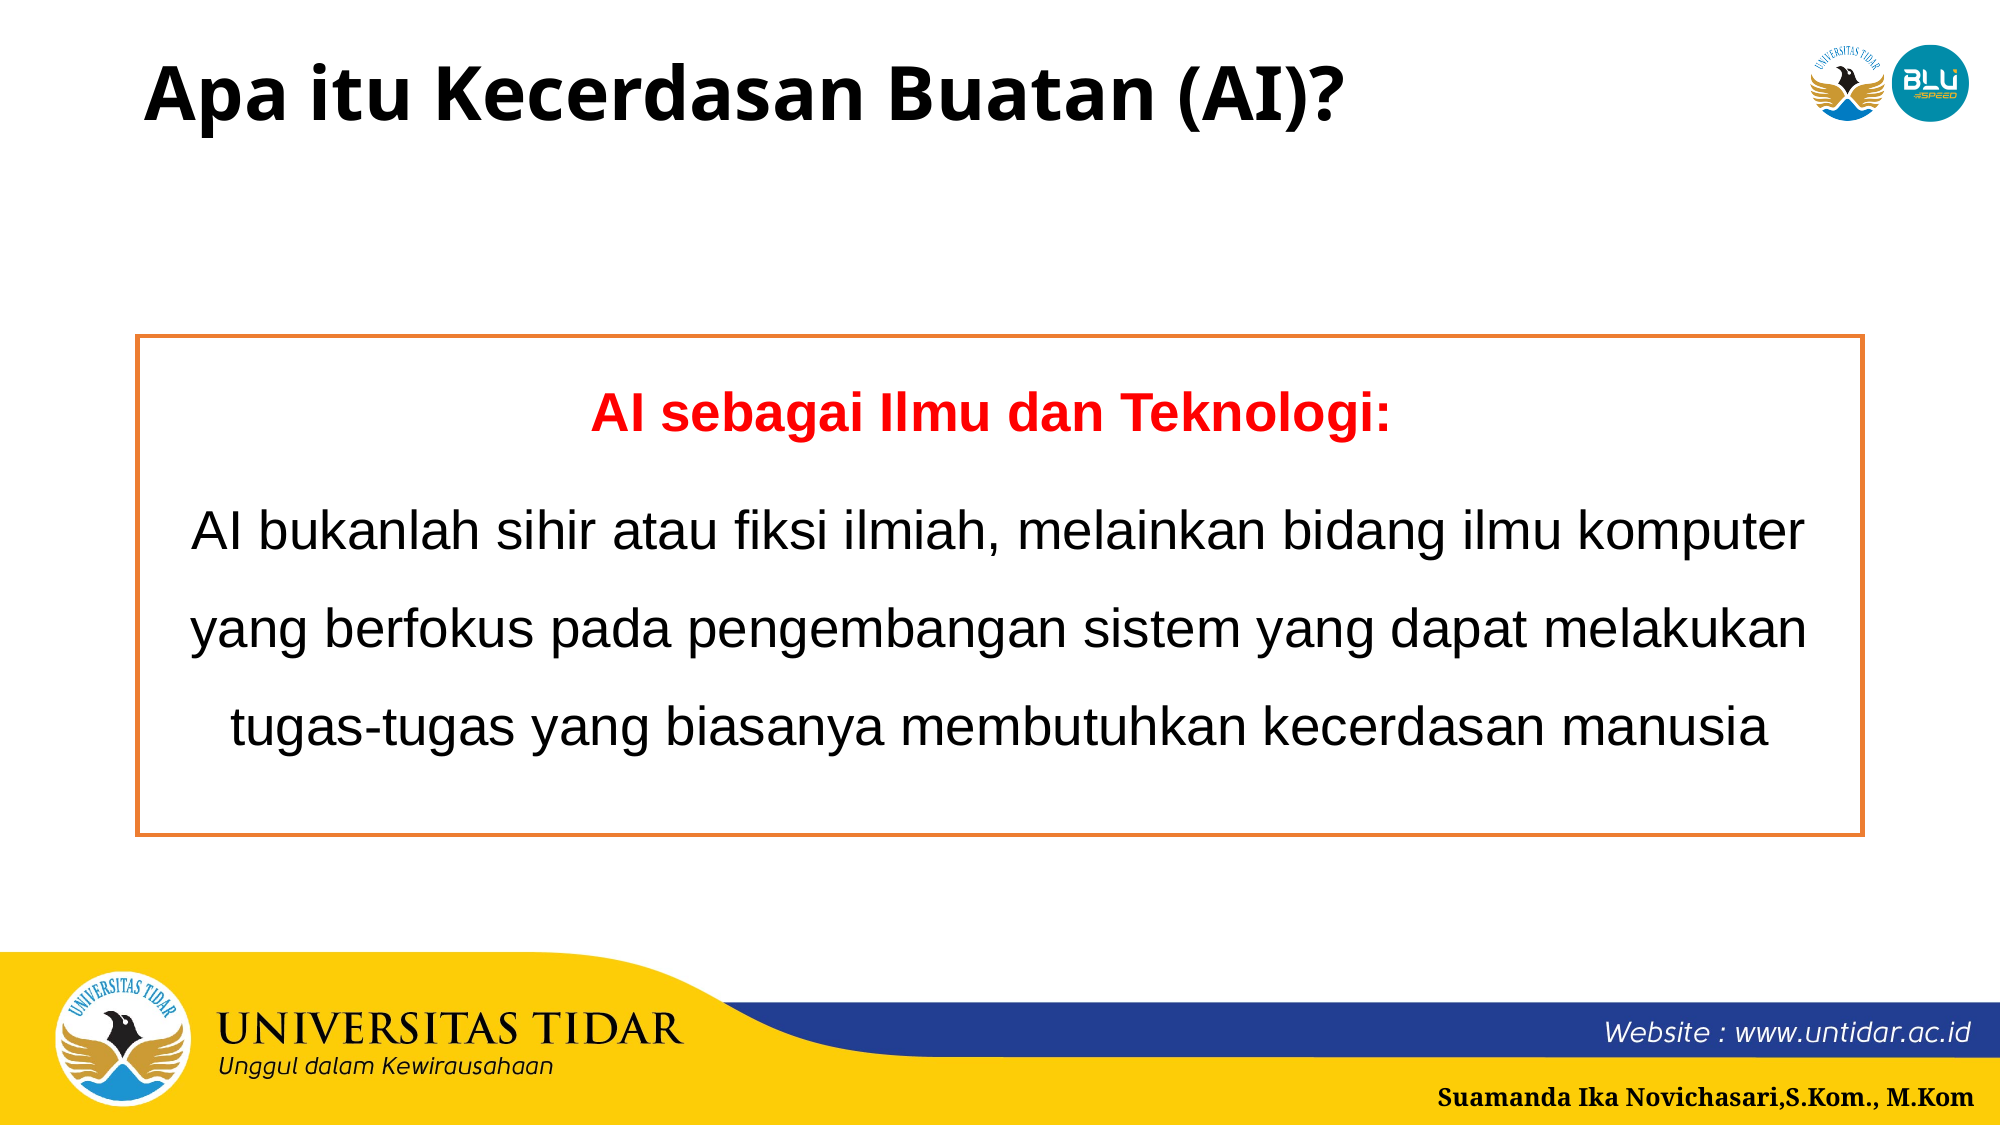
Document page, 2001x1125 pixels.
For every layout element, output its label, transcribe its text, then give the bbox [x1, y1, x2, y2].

text_box Suamanda Ika Novichasari,S.Kom., M.Kom [1204, 1071, 1986, 1121]
list AI sebagai Ilmu dan Teknologi: AI bukanlah sihir atau fiksi ilmiah, melainkan bidang ilmu komputer yang berfokus pada pengembangan sistem yang dapat melakukan tugas-tugas yang biasanya membutuhkan kecerdasan manusia [135, 334, 1865, 837]
title Apa itu Kecerdasan Buatan (AI)? [136, 30, 1863, 162]
picture [0, 0, 2000, 1125]
